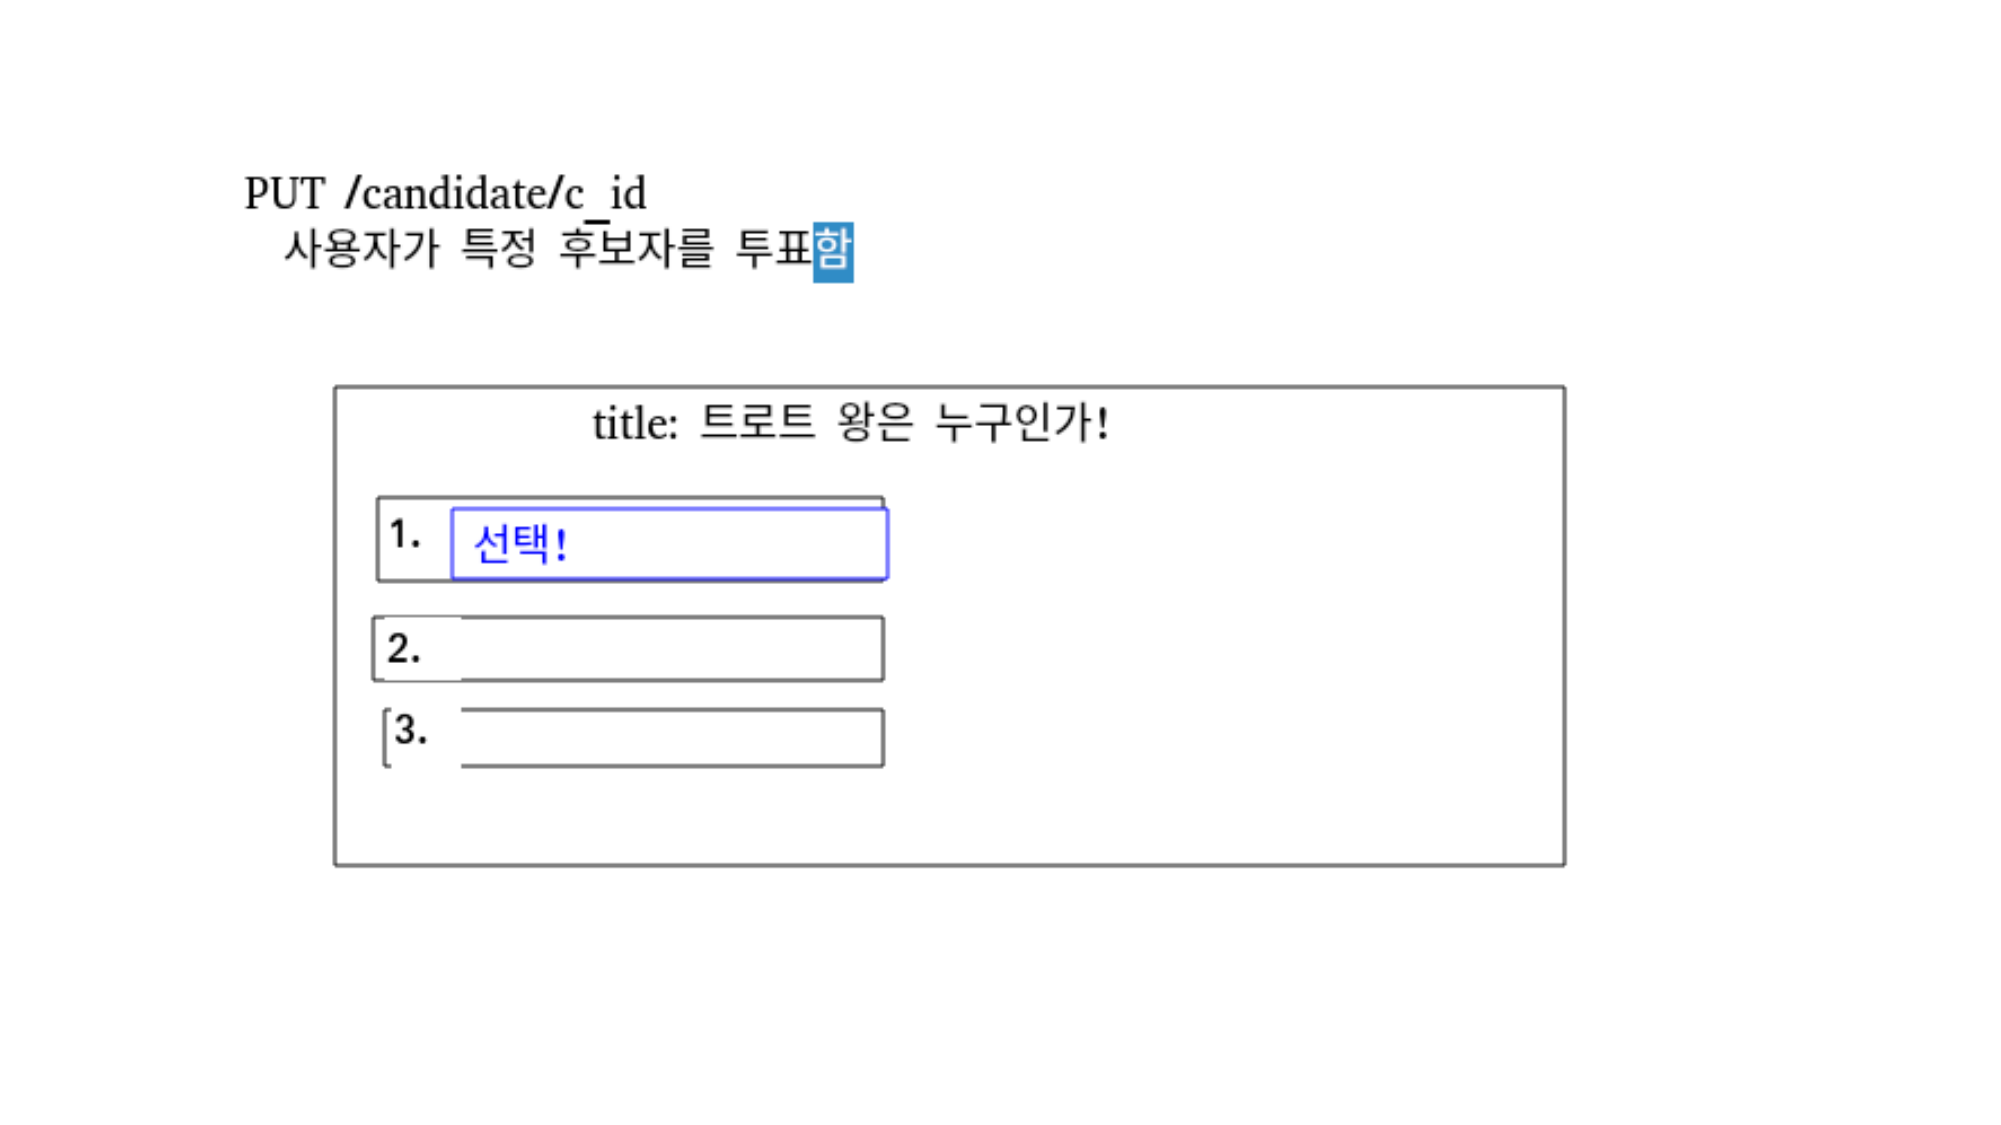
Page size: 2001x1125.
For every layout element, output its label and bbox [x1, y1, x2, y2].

list [243, 146, 1757, 979]
